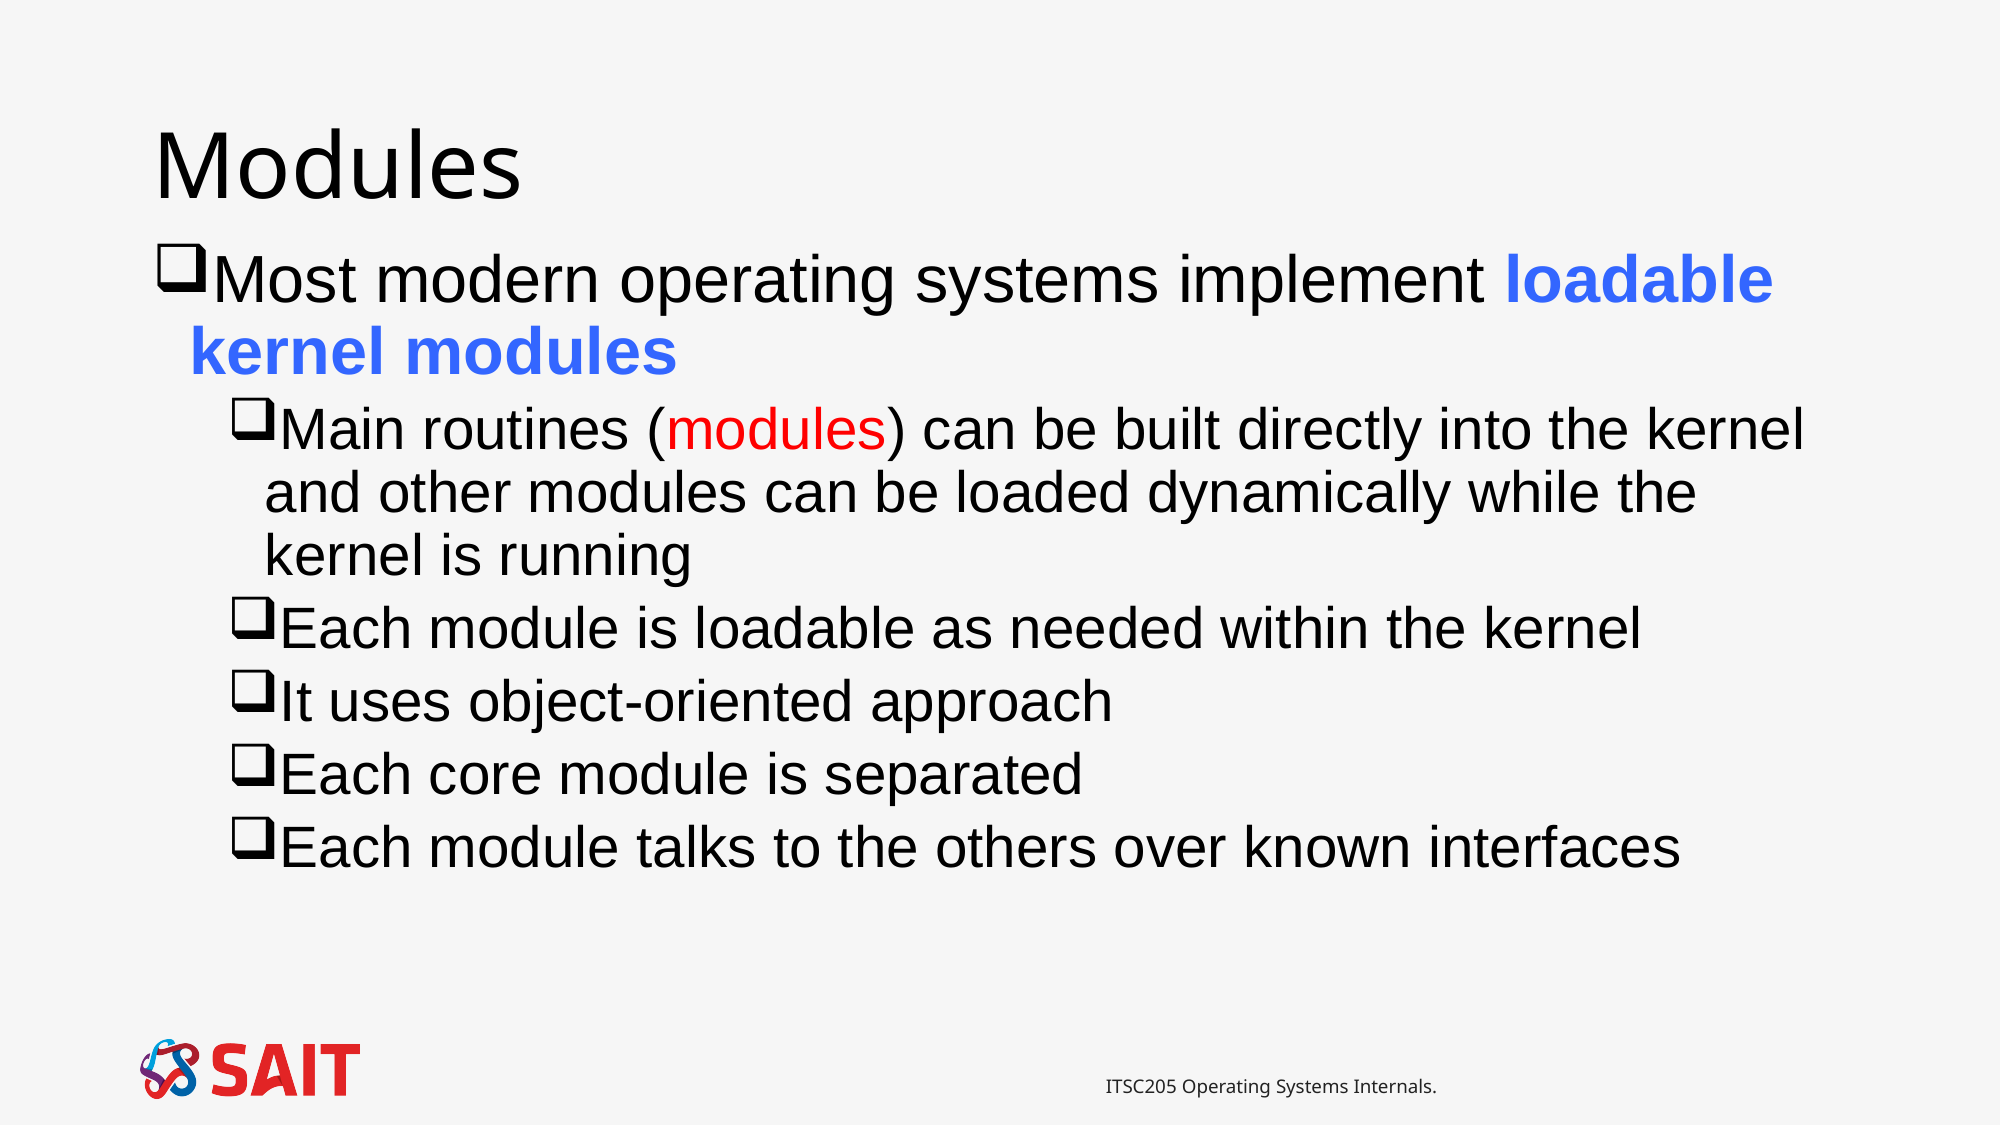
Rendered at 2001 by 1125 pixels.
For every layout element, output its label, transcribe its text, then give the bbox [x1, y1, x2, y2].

footer ITSC205 Operating Systems Internals. [858, 1048, 1690, 1109]
list Most modern operating systems implement loadable kernel modules Main routines (modules) can be built directly into the kernel and other modules can be loaded dynamically while the kernel is running Each module is loadable as needed within the kernel It uses object-oriented approach Each core module is separated Each module talks to the others over known interfaces [137, 237, 1887, 1022]
title Modules [137, 59, 1863, 237]
picture [114, 1013, 386, 1125]
